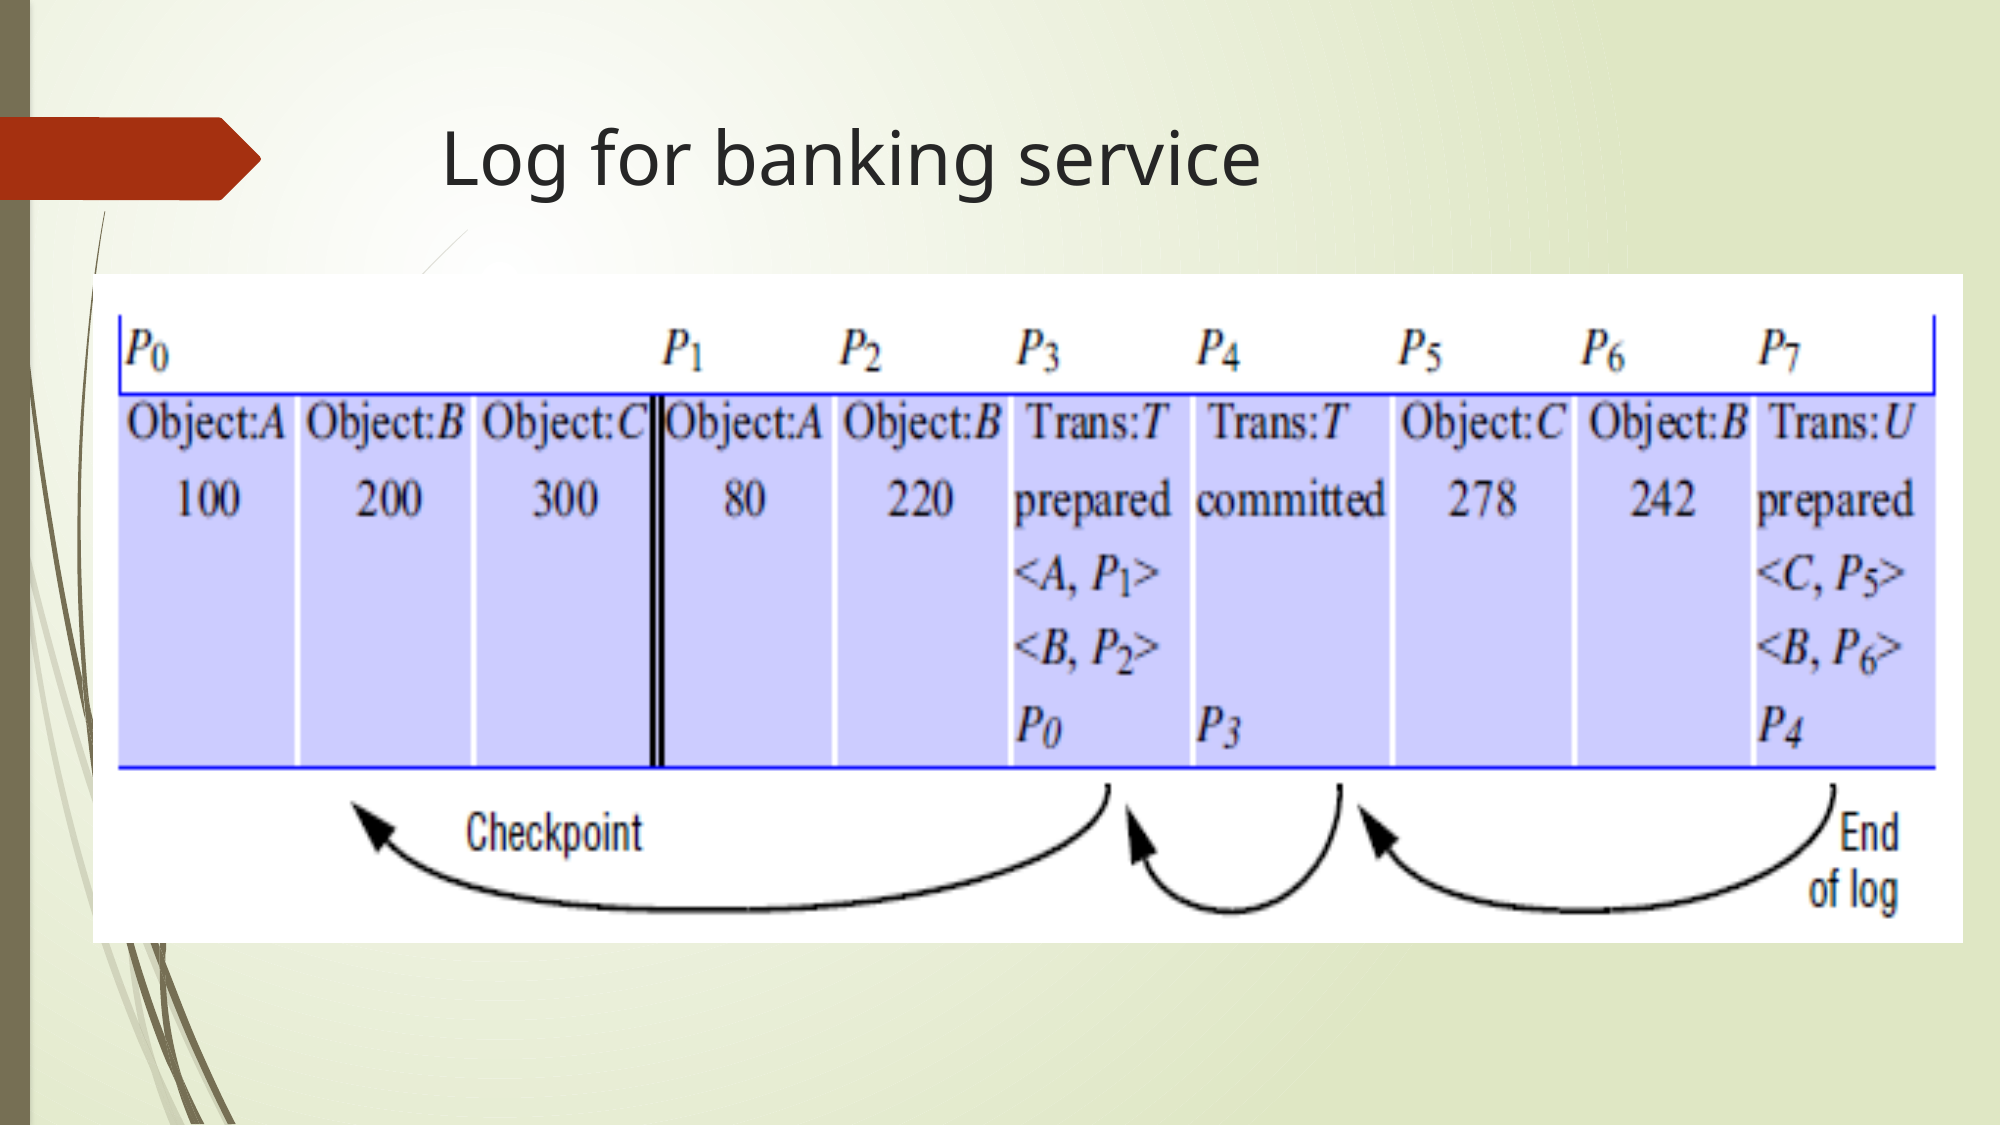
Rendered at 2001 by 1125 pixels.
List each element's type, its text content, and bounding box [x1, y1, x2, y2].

title Log for banking service [425, 102, 1888, 273]
picture [92, 274, 1964, 943]
